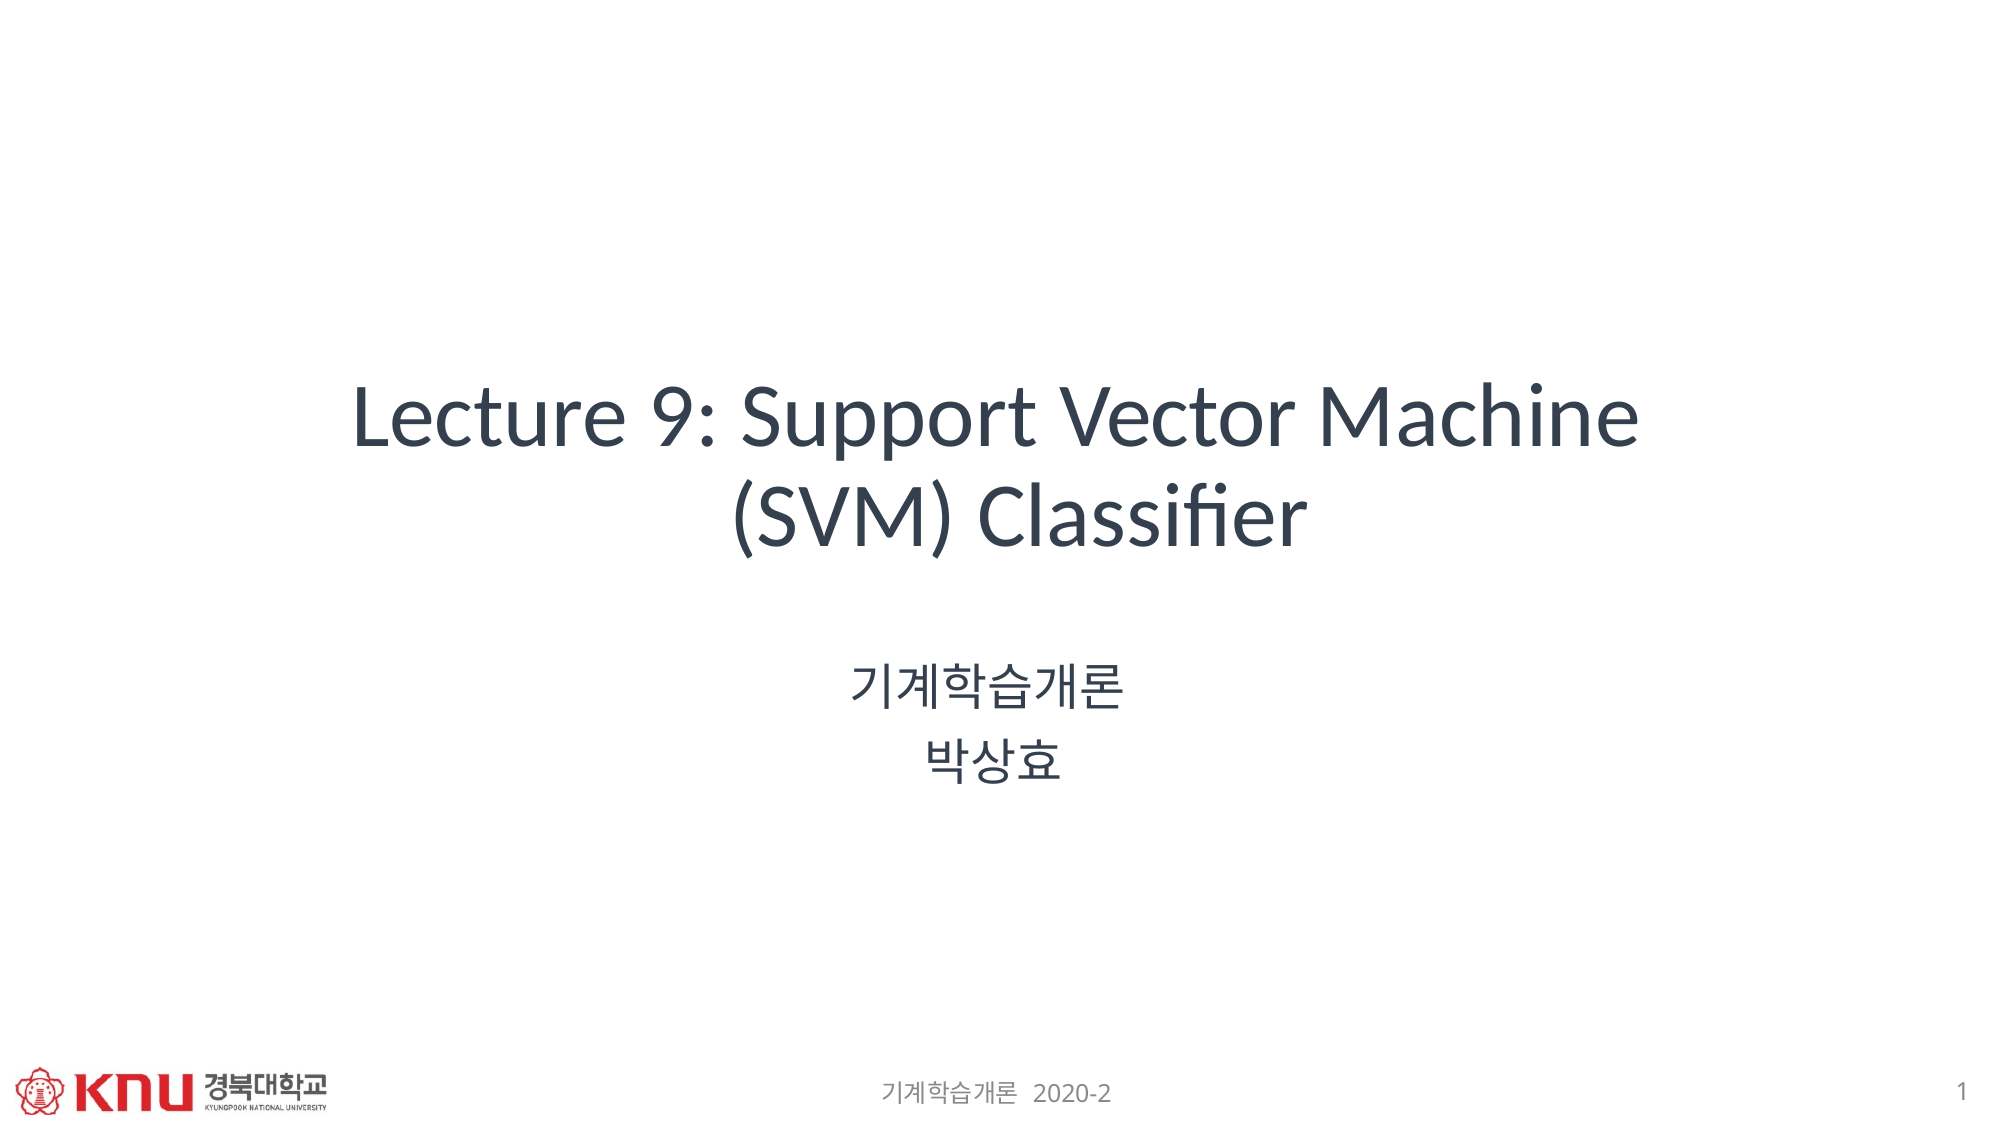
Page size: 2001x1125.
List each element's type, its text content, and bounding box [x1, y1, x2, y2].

slide_number 1 [1949, 1071, 1990, 1125]
footer 기계학습개론 2020-2 [878, 1073, 1121, 1125]
picture [15, 1067, 327, 1115]
text_box 기계학습개론 박상효 [847, 638, 1152, 791]
title Lecture 9: Support Vector Machine (SVM) Classifier [349, 351, 1651, 565]
